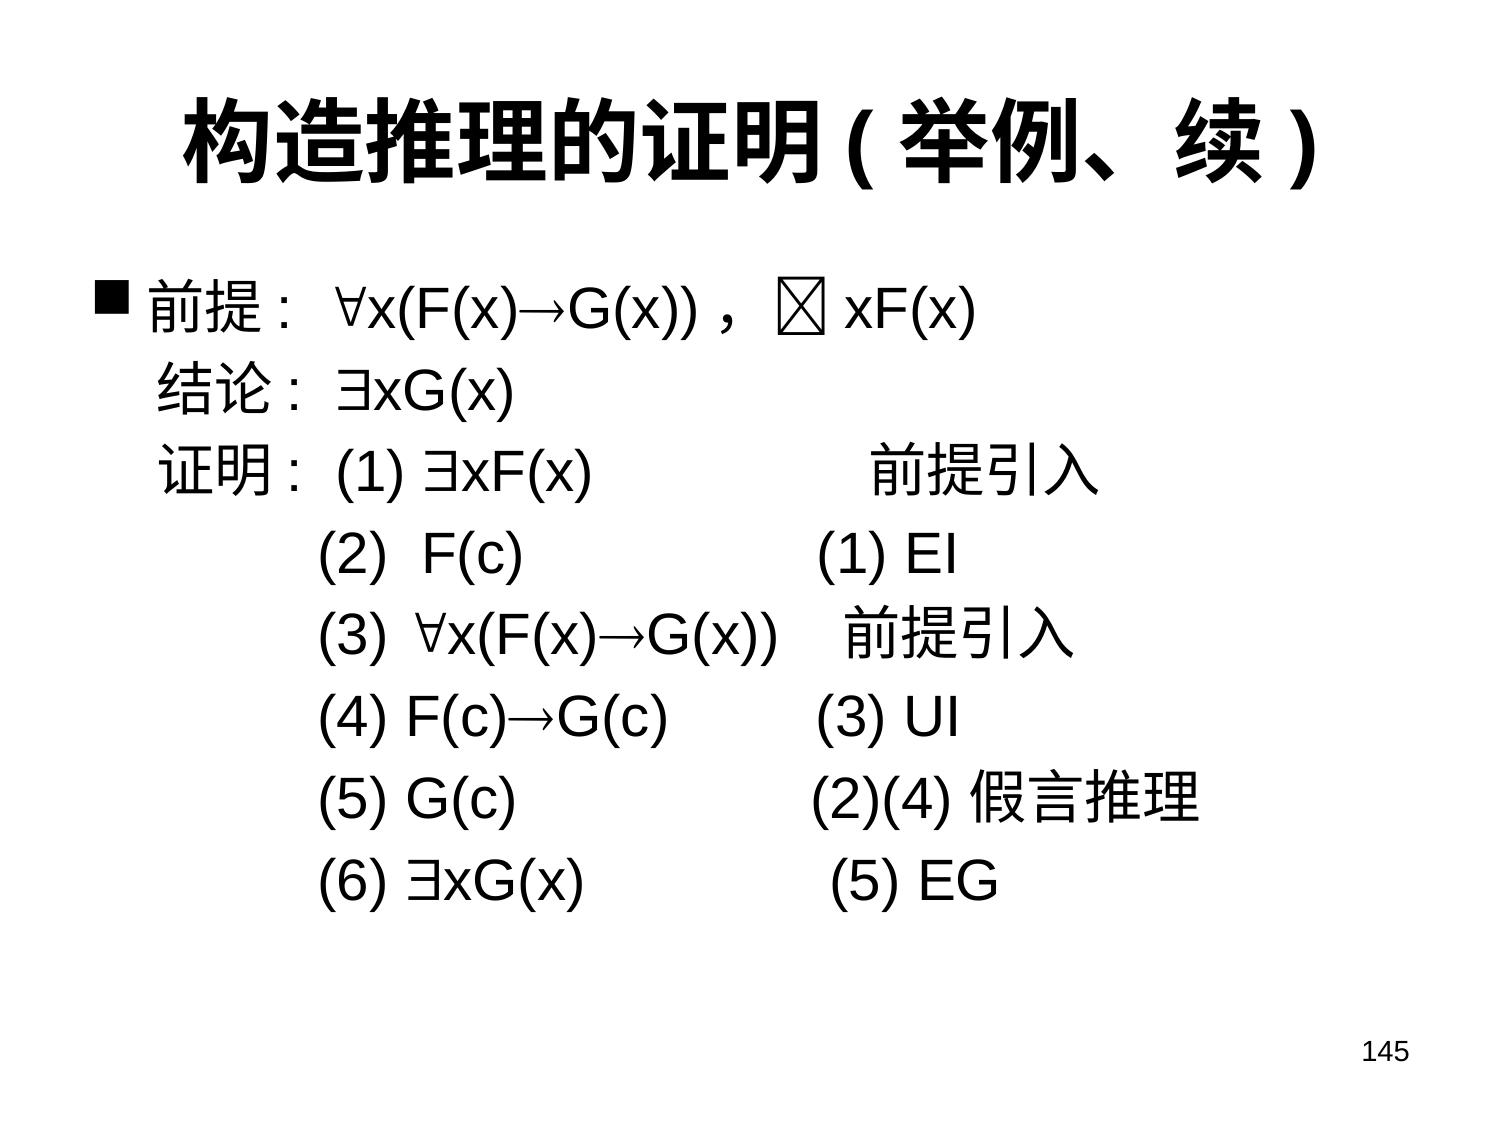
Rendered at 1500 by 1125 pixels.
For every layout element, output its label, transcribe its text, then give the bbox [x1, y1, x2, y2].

list 前提: x(F(x)G(x))，xF(x) 结论: xG(x) 证明: (1) xF(x) 前提引入 (2) F(c) (1) EI (3) x(F(x)G(x)) 前提引入 (4) F(c)G(c) (3) UI (5) G(c) (2)(4)假言推理 (6) xG(x) (5) EG [75, 262, 1425, 1005]
slide_number 145 [1074, 1024, 1425, 1103]
title 构造推理的证明(举例、续) [75, 45, 1425, 233]
